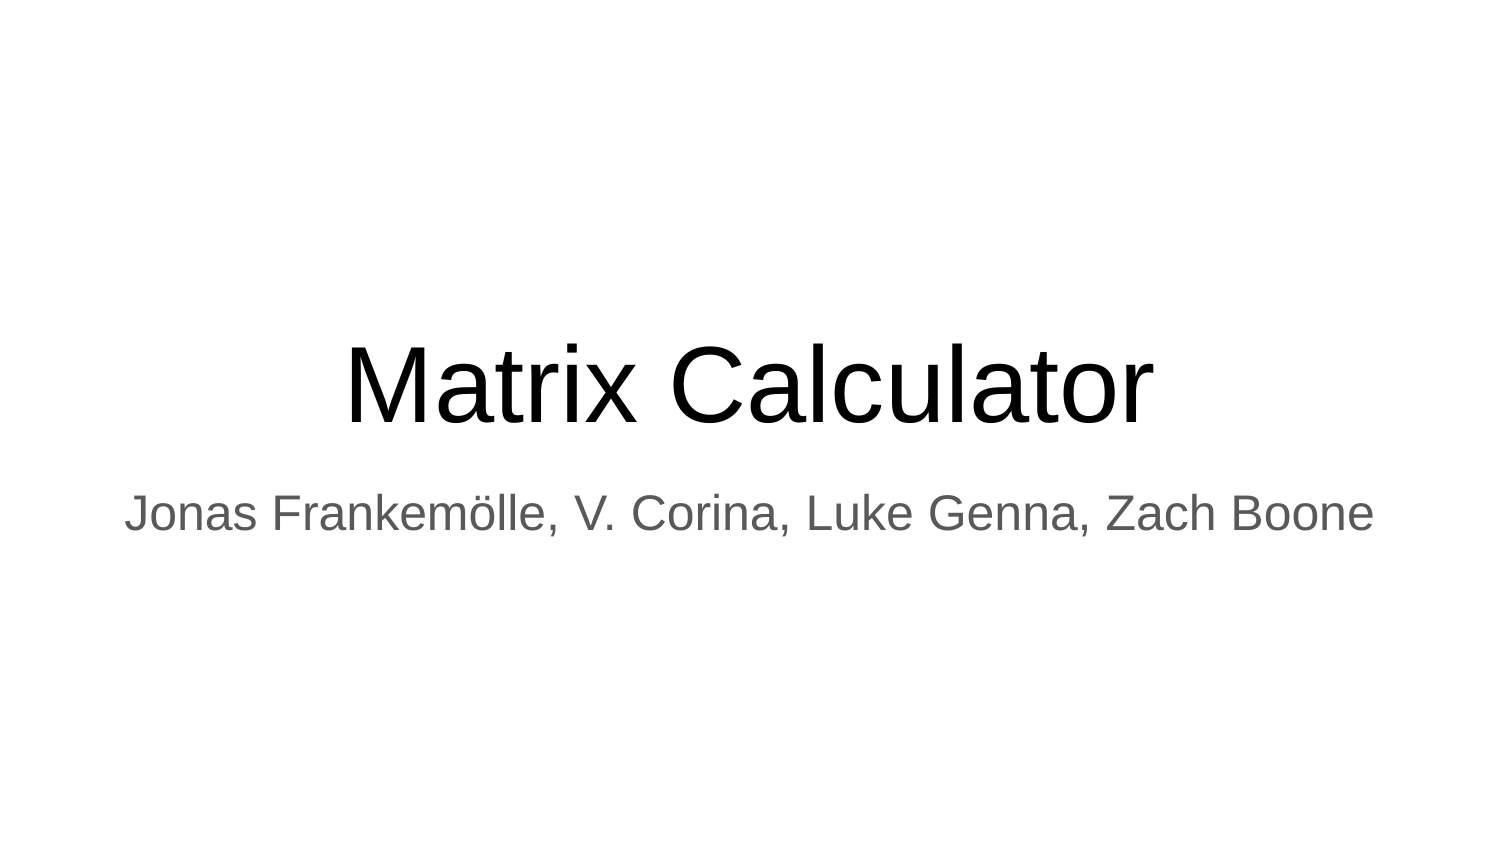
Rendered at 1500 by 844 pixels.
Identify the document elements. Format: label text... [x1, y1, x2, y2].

subtitle Jonas Frankemölle, V. Corina, Luke Genna, Zach Boone [51, 464, 1449, 595]
title Matrix Calculator [51, 122, 1449, 459]
